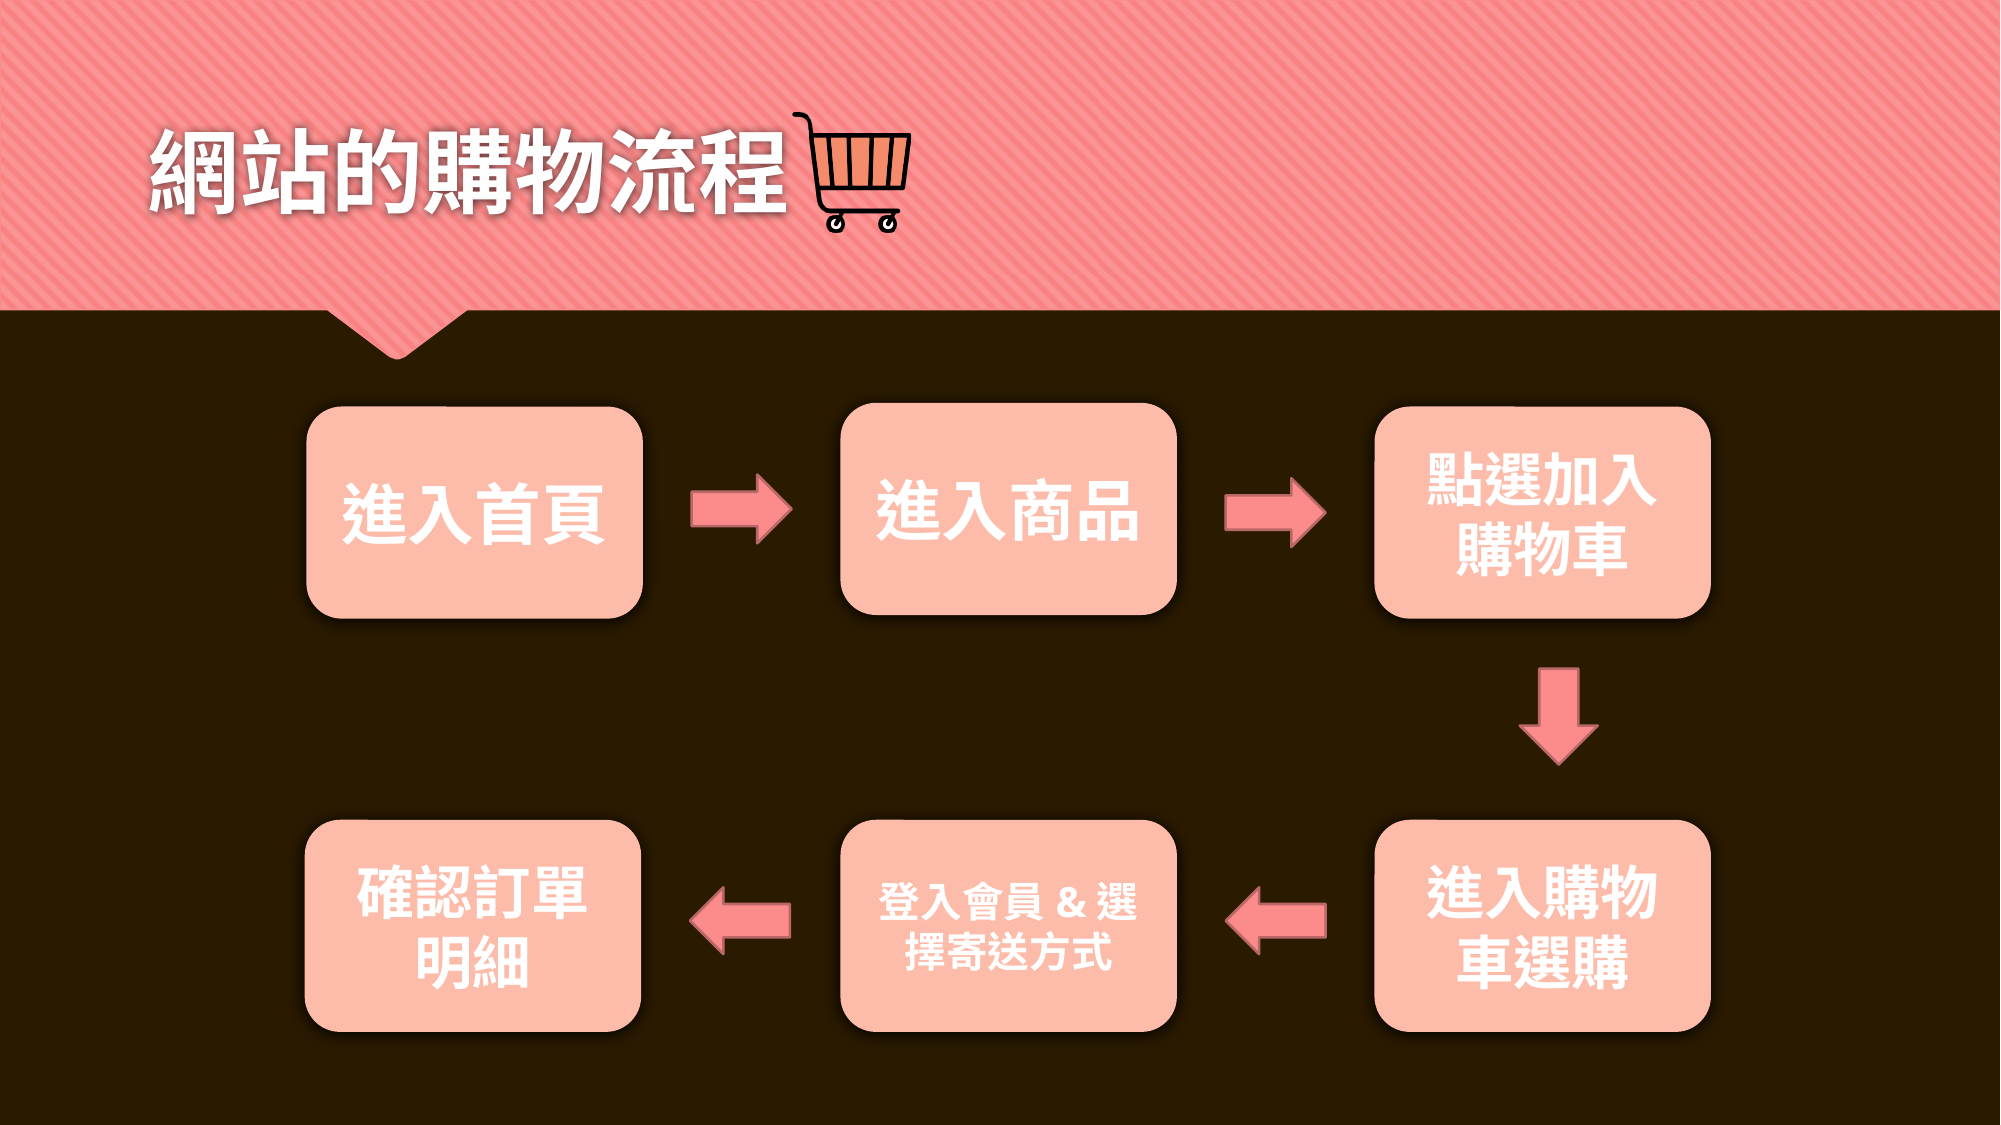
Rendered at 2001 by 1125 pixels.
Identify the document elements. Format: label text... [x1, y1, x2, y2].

title 網站的購物流程 [132, 73, 1868, 233]
text_box 確認訂單明細 [303, 818, 643, 1034]
text_box [1224, 477, 1327, 549]
text_box 點選加入購物車 [1373, 405, 1713, 620]
text_box [690, 473, 793, 545]
text_box [1224, 886, 1327, 956]
text_box 登入會員&選擇寄送方式 [839, 818, 1179, 1034]
text_box 進入商品 [839, 401, 1179, 617]
text_box [1518, 667, 1600, 766]
text_box [689, 886, 792, 956]
picture [791, 112, 912, 233]
text_box 進入購物車選購 [1373, 818, 1713, 1034]
text_box 進入首頁 [305, 405, 645, 620]
